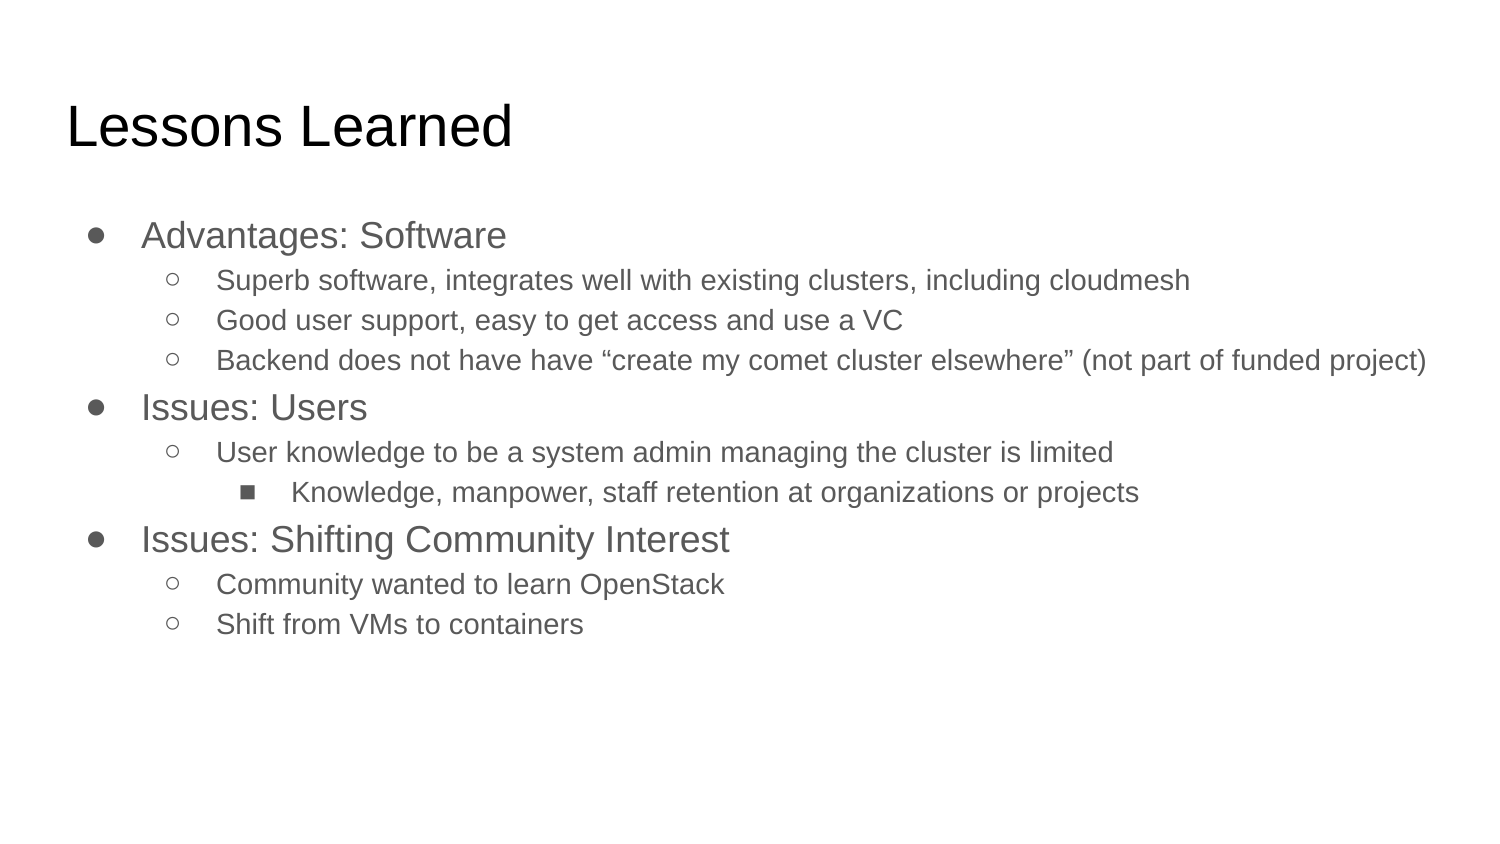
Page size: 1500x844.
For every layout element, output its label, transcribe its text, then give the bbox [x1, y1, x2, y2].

list Advantages: Software Superb software, integrates well with existing clusters, including cloudmesh Good user support, easy to get access and use a VC Backend does not have have “create my comet cluster elsewhere” (not part of funded project) Issues: Users User knowledge to be a system admin managing the cluster is limited Knowledge, manpower, staff retention at organizations or projects Issues: Shifting Community Interest Community wanted to learn OpenStack Shift from VMs to containers [51, 189, 1449, 750]
title Lessons Learned [51, 72, 1449, 167]
